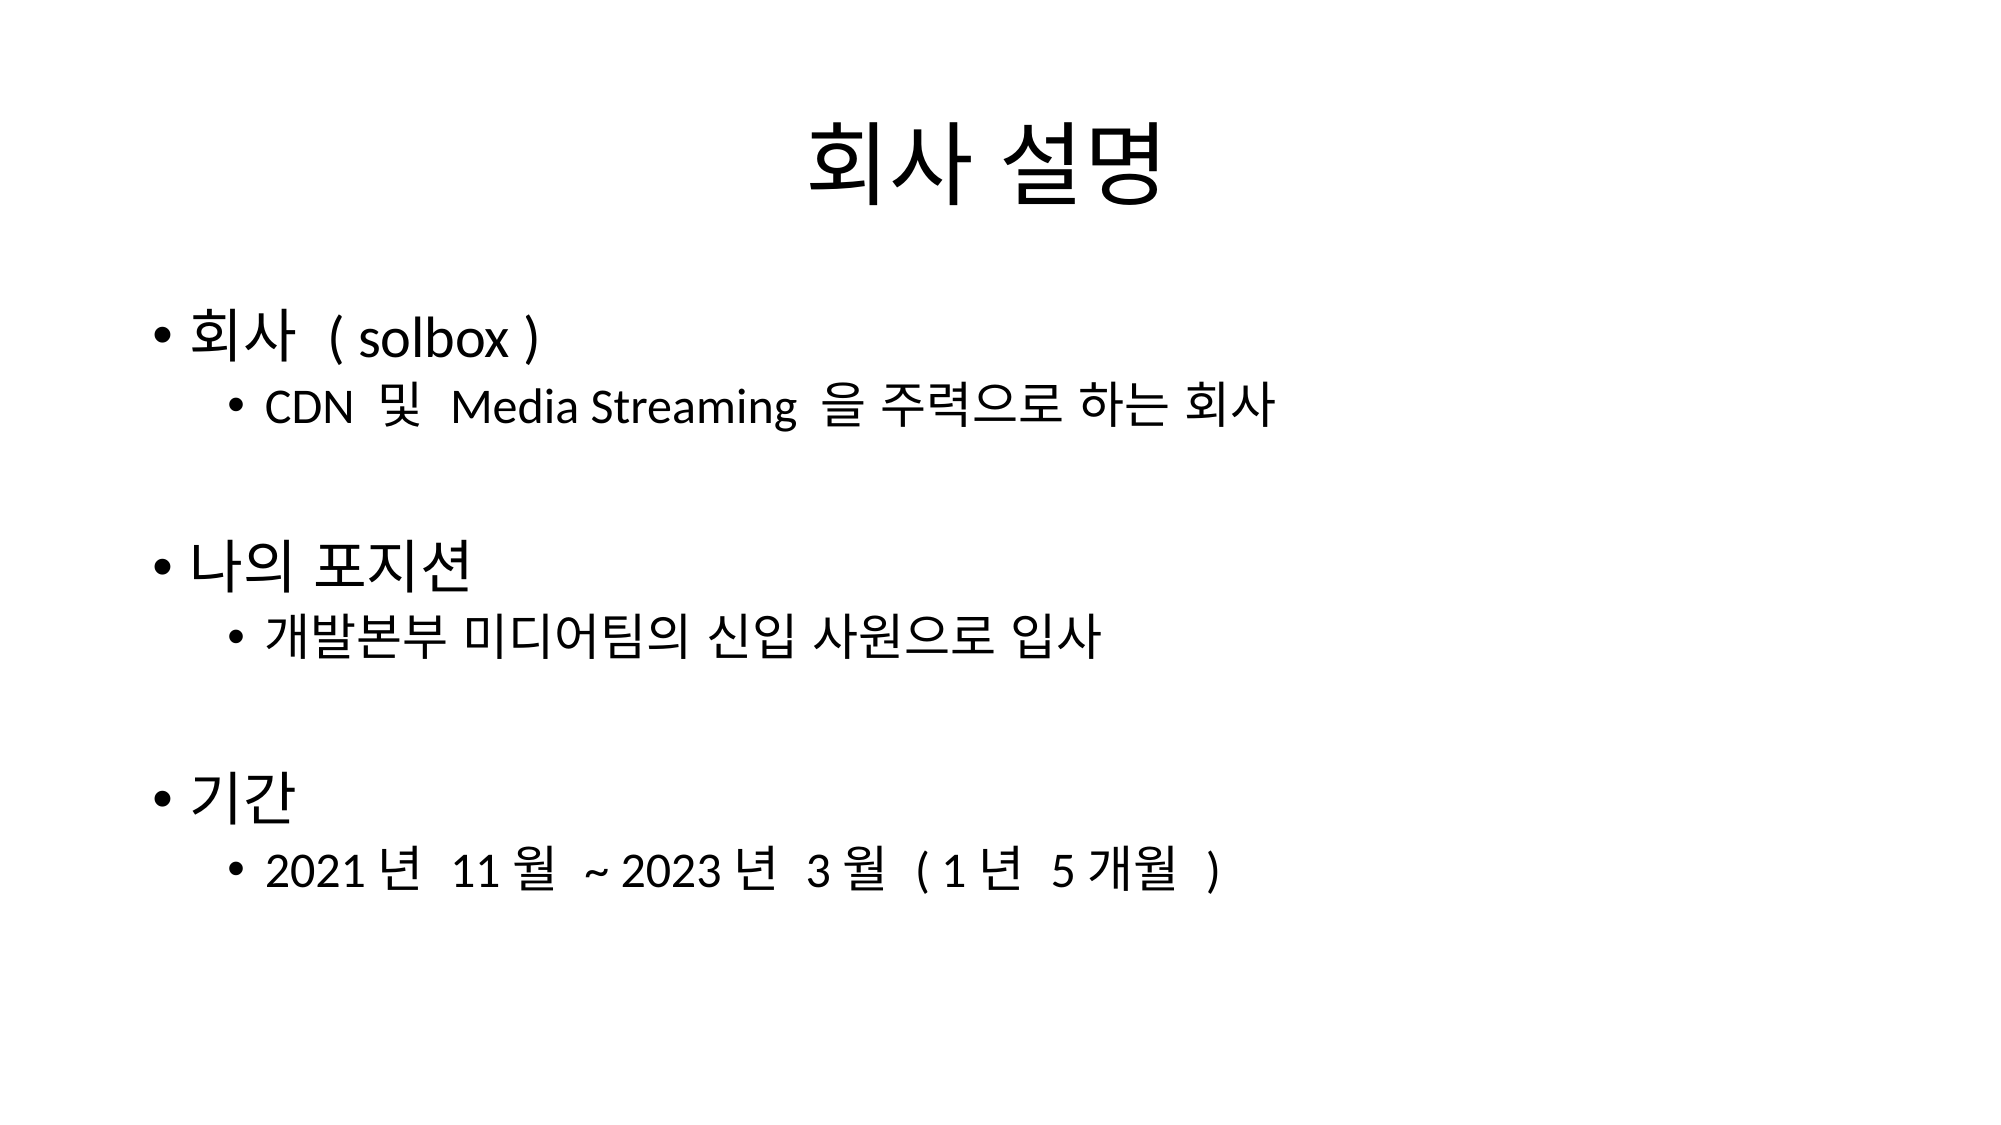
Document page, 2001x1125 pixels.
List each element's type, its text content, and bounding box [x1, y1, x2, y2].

title 회사 설명 [137, 59, 1863, 278]
list 회사 ( solbox ) CDN 및 Media Streaming 을 주력으로 하는 회사 나의 포지션 개발본부 미디어팀의 신입 사원으로 입사 기간 2021년 11월 ~ 2023년 3월 ( 1년 5개월 ) [137, 299, 1863, 1014]
